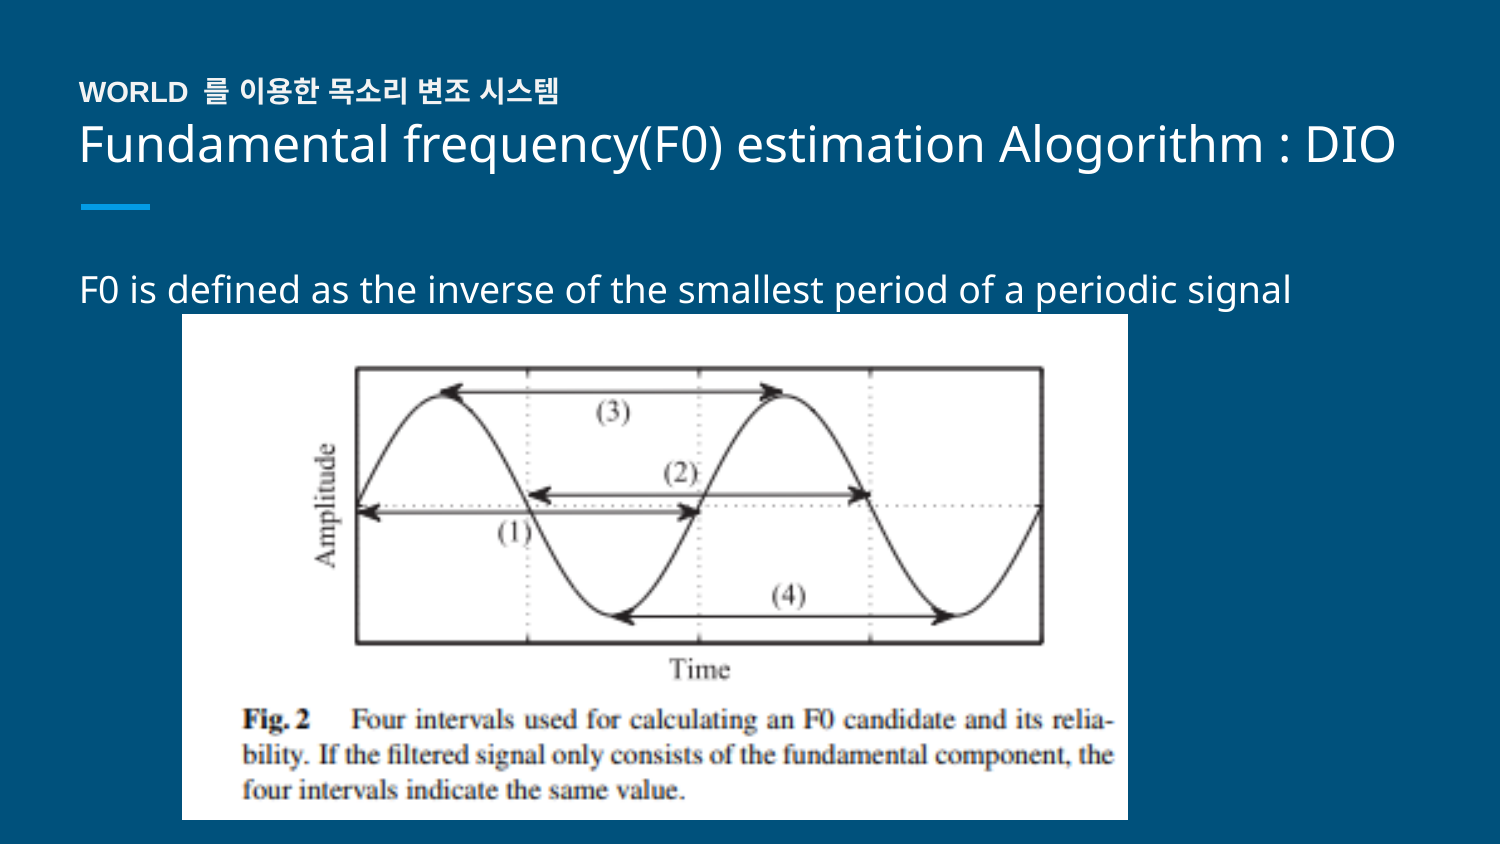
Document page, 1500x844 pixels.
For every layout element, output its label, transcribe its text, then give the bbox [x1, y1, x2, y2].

list F0 is defined as the inverse of the smallest period of a periodic signal [63, 244, 1437, 750]
picture [183, 315, 1127, 819]
title WORLD 를 이용한 목소리 변조 시스템 [63, 0, 812, 124]
title Fundamental frequency(F0) estimation Alogorithm : DIO [63, 75, 1437, 188]
